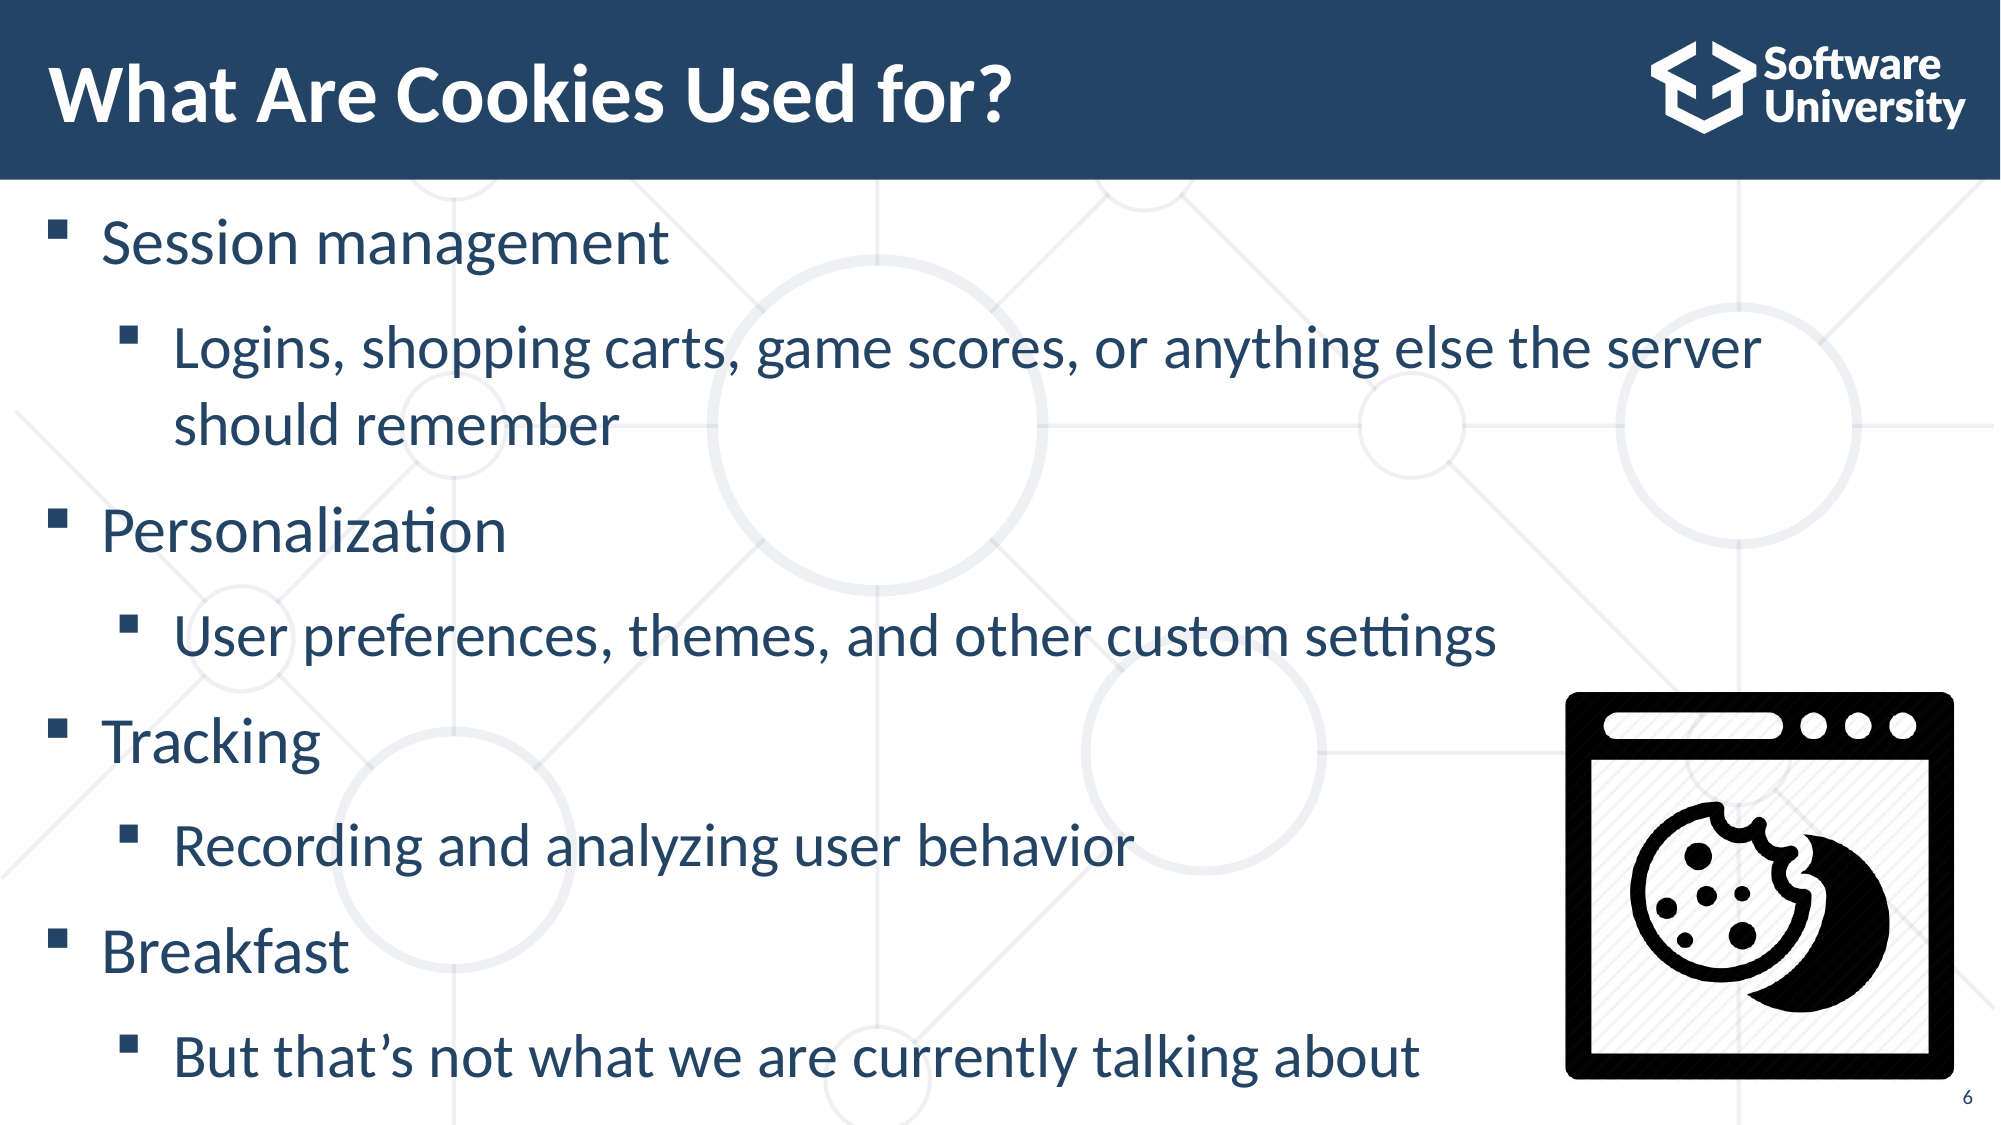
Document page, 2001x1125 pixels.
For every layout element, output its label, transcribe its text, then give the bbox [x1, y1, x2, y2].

slide_number 6 [1927, 1067, 1989, 1117]
picture [1651, 41, 1966, 134]
title What Are Cookies Used for? [31, 16, 1625, 162]
picture [1562, 688, 1957, 1083]
list Session management Logins, shopping carts, game scores, or anything else the server should remember Personalization User preferences, themes, and other custom settings Tracking Recording and analyzing user behavior Breakfast But that’s not what we are currently talking about [24, 188, 2000, 1103]
